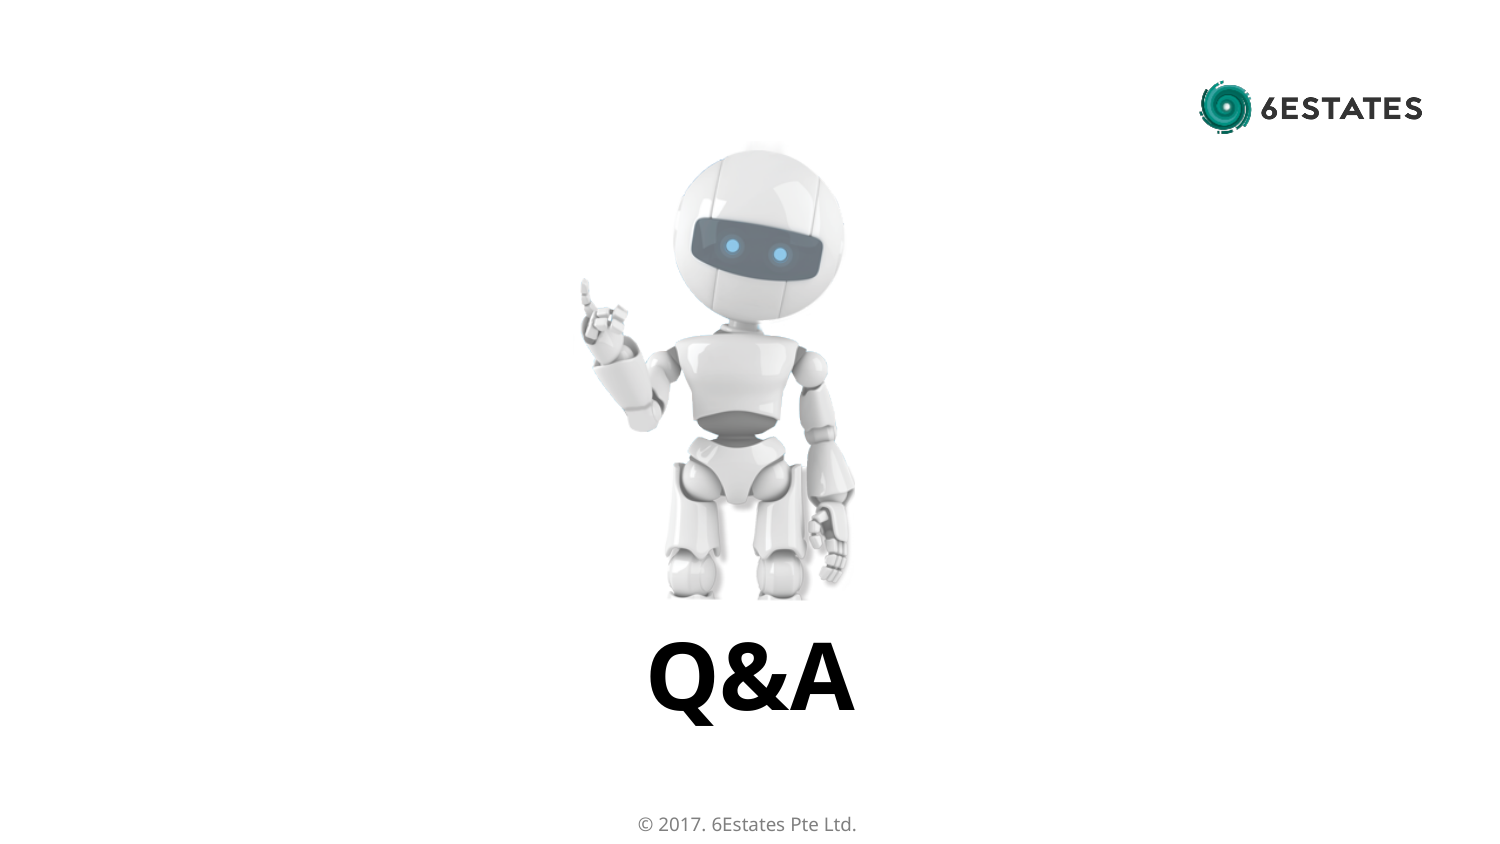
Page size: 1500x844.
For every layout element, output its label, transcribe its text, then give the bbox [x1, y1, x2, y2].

picture [571, 141, 881, 602]
picture [1190, 78, 1425, 138]
text_box Q&A [281, 601, 1219, 695]
